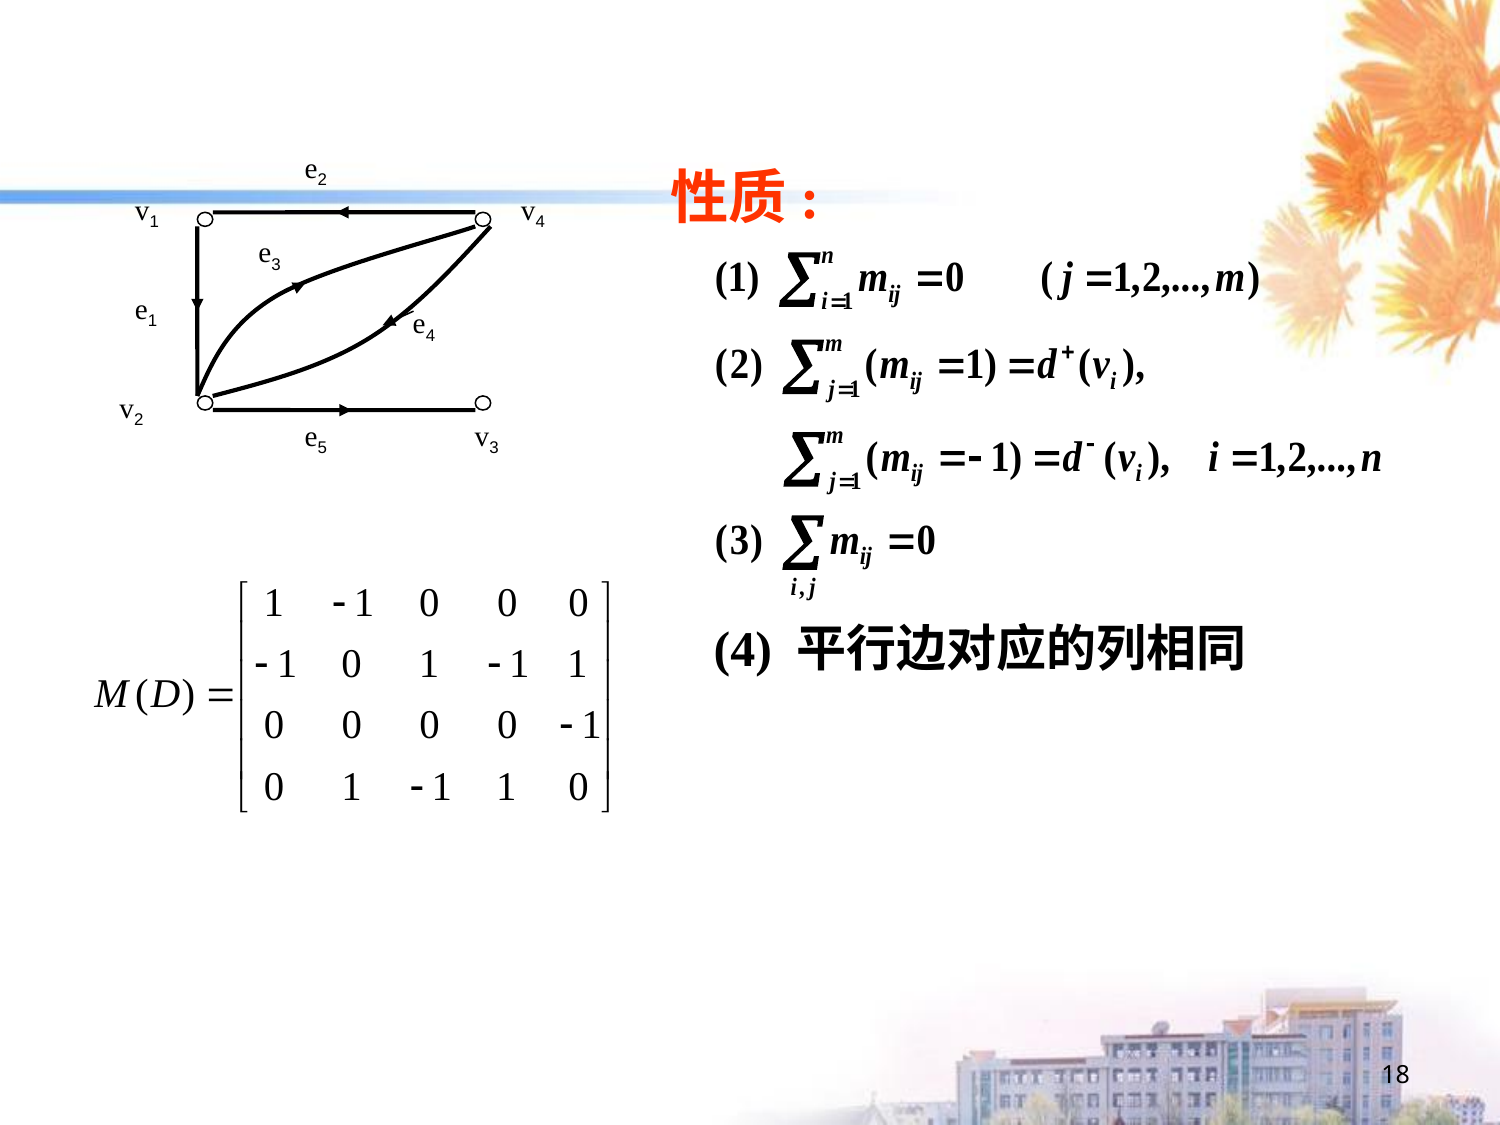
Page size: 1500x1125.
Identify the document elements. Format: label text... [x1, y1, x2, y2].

slide_number 18 [1074, 1024, 1426, 1101]
picture [0, 0, 1500, 1125]
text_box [104, 141, 630, 461]
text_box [655, 160, 1500, 702]
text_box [87, 574, 626, 821]
